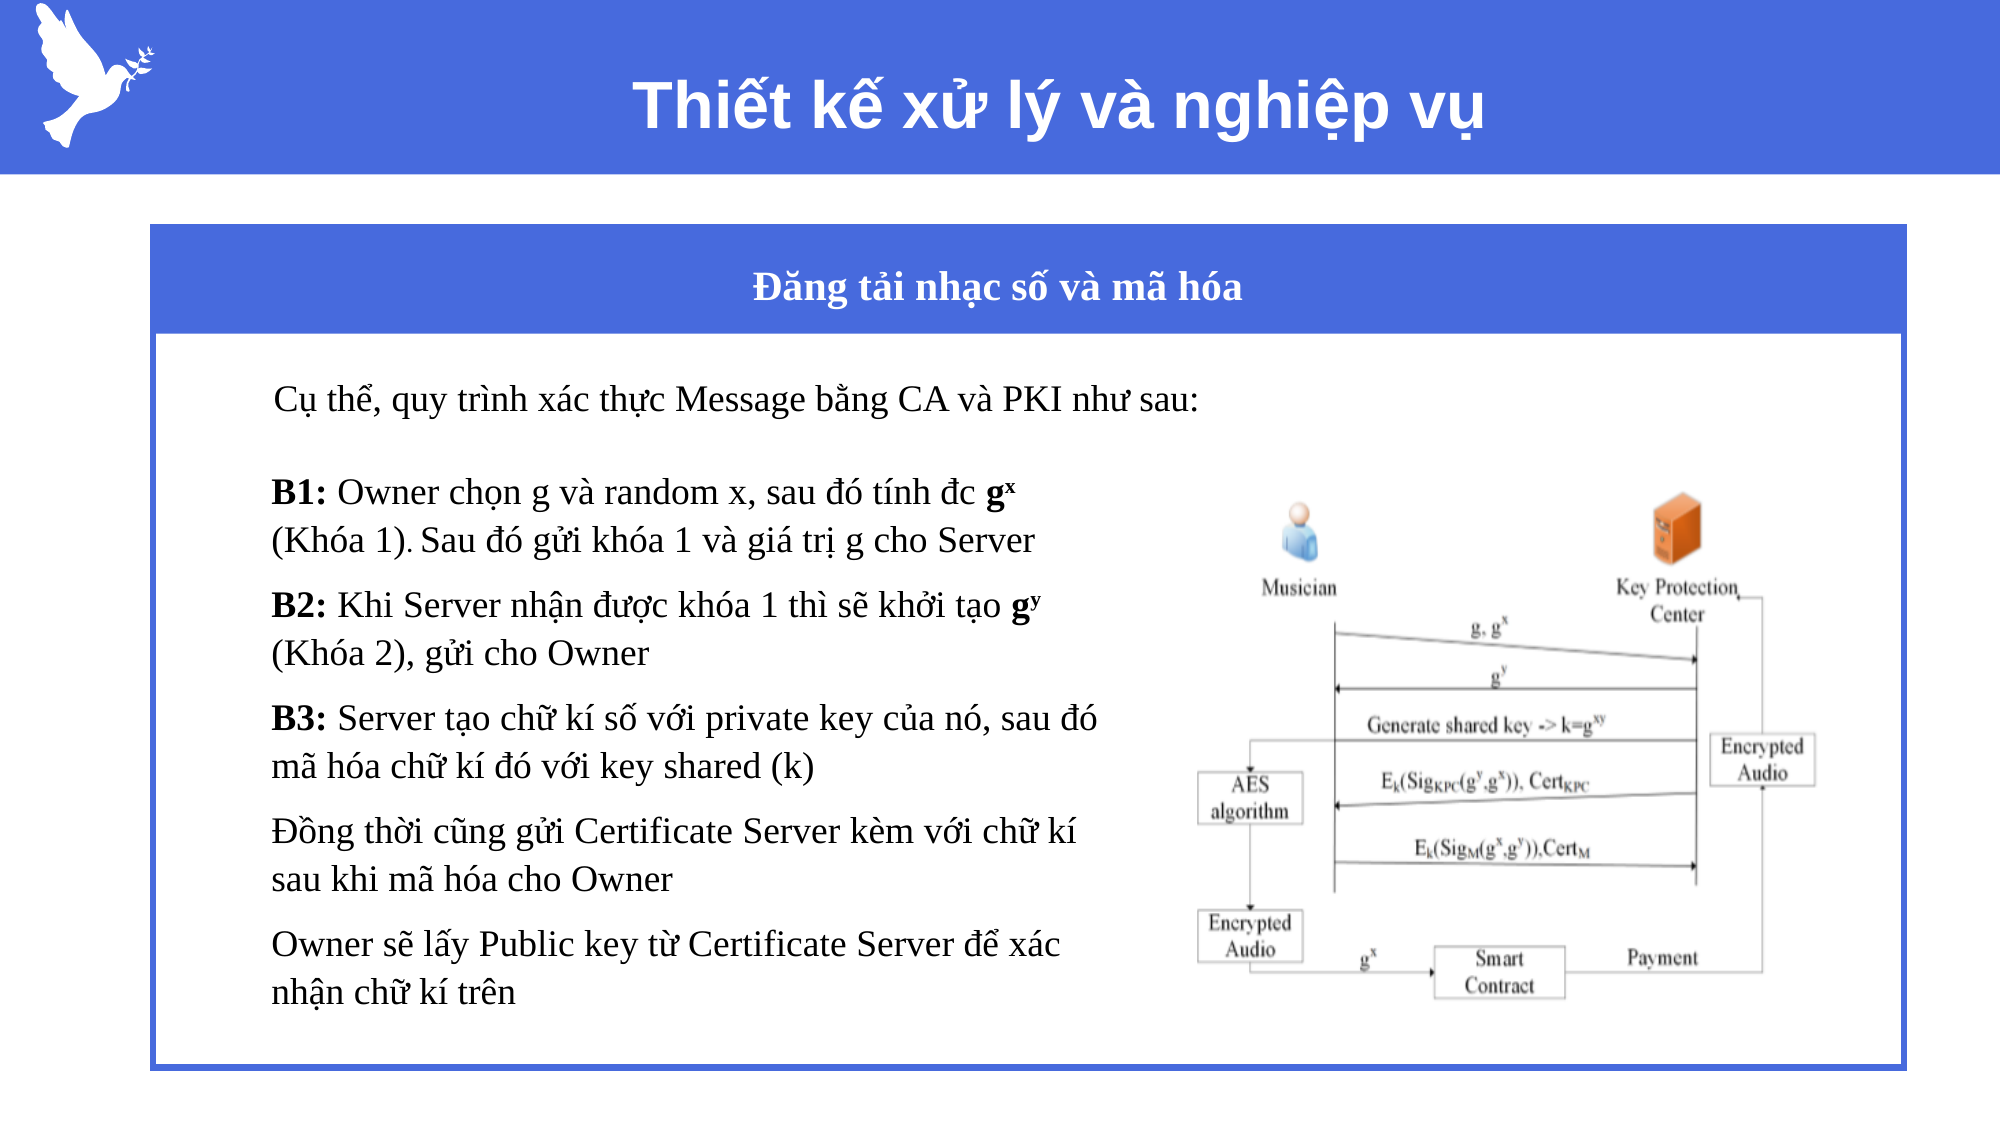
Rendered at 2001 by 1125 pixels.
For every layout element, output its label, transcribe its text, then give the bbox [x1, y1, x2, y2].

text_box Cụ thể, quy trình xác thực Message bằng CA và PKI như sau: [183, 363, 1323, 427]
text_box Đăng tải nhạc số và mã hóa [273, 251, 1722, 317]
list Thiết kế xử lý và nghiệp vụ [171, 47, 1950, 167]
text_box B1: Owner chọn g và random x, sau đó tính đc gx (Khóa 1). Sau đó gửi khóa 1 và giá trị g cho Server B2: Khi Server nhận được khóa 1 thì sẽ khởi tạo gy (Khóa 2), gửi cho Owner B3: Server tạo chữ kí số với private key của nó, sau đó mã hóa chữ kí đó với key shared (k) Đồng thời cũng gửi Certificate Server kèm với chữ kí sau khi mã hóa cho Owner Owner sẽ lấy Public key từ Certificate Server để xác nhận chữ kí trên [256, 456, 1130, 1074]
text_box [152, 335, 1905, 1069]
text_box [152, 226, 1905, 335]
picture [1170, 476, 1863, 1019]
